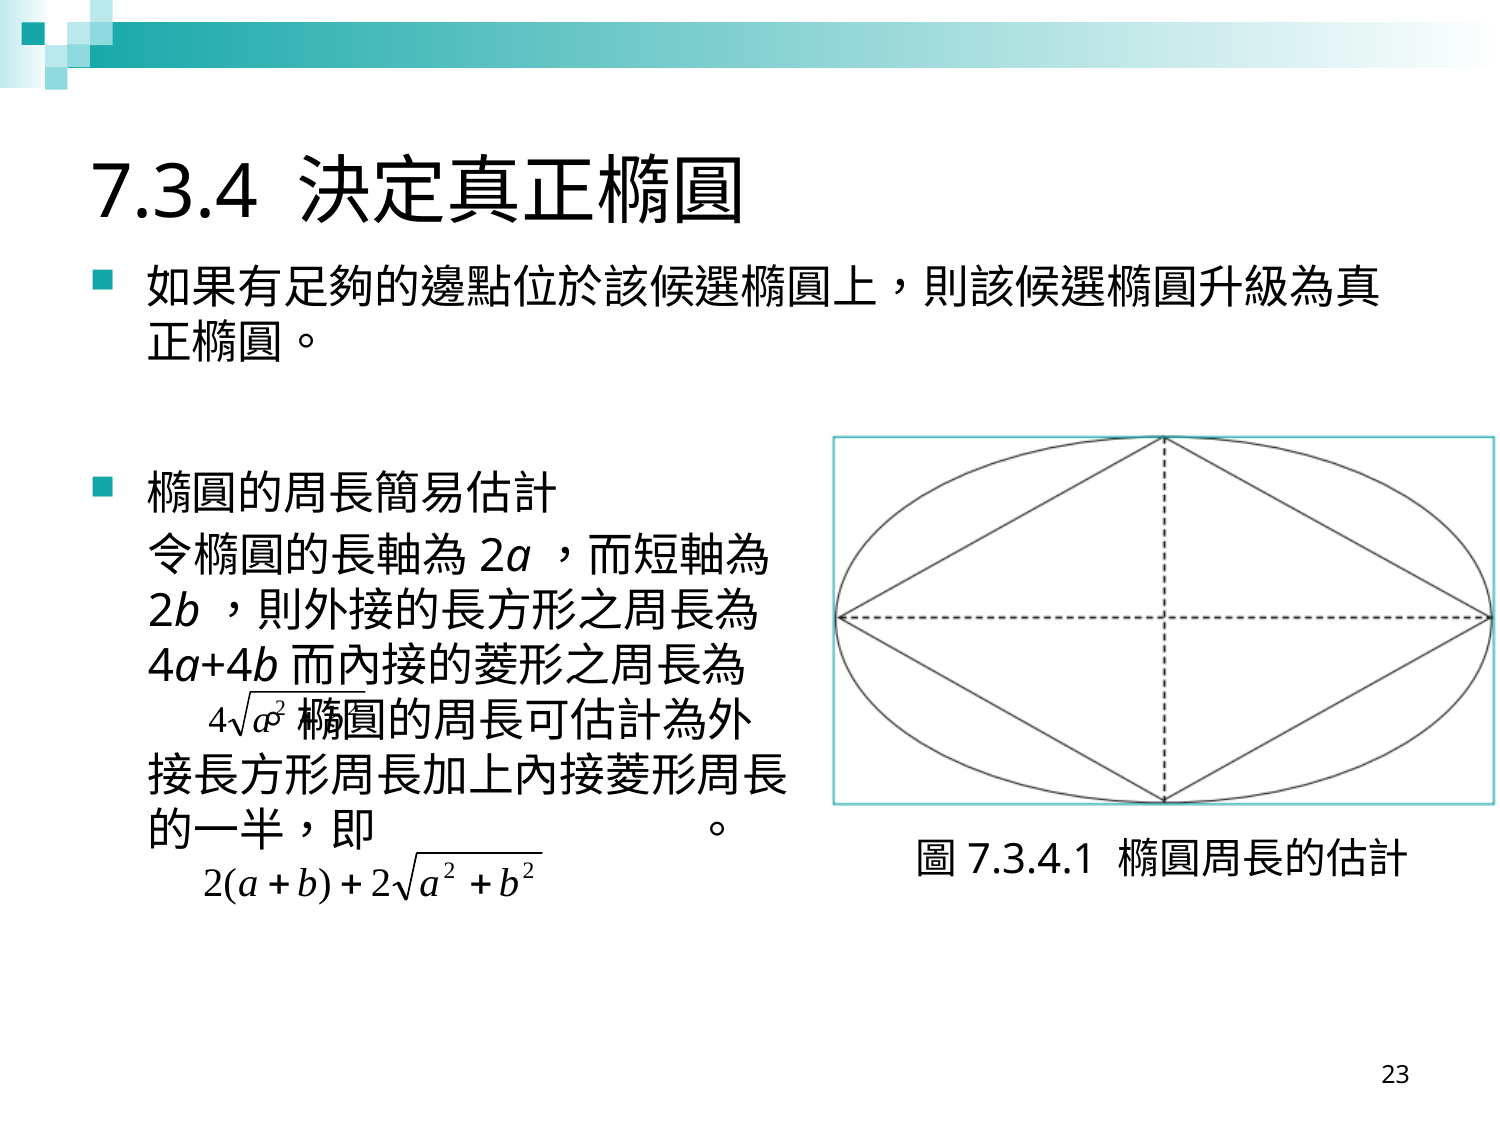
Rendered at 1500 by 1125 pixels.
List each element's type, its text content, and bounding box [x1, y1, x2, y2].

picture [824, 431, 1500, 809]
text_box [74, 455, 809, 923]
title 7.3.4 決定真正橢圓 [75, 75, 1425, 300]
text_box 圖7.3.4.1 橢圓周長的估計 [867, 824, 1458, 889]
slide_number 23 [1074, 1024, 1426, 1101]
text_box 如果有足夠的邊點位於該候選橢圓上，則該候選橢圓升級為真正橢圓。 [75, 249, 1400, 375]
